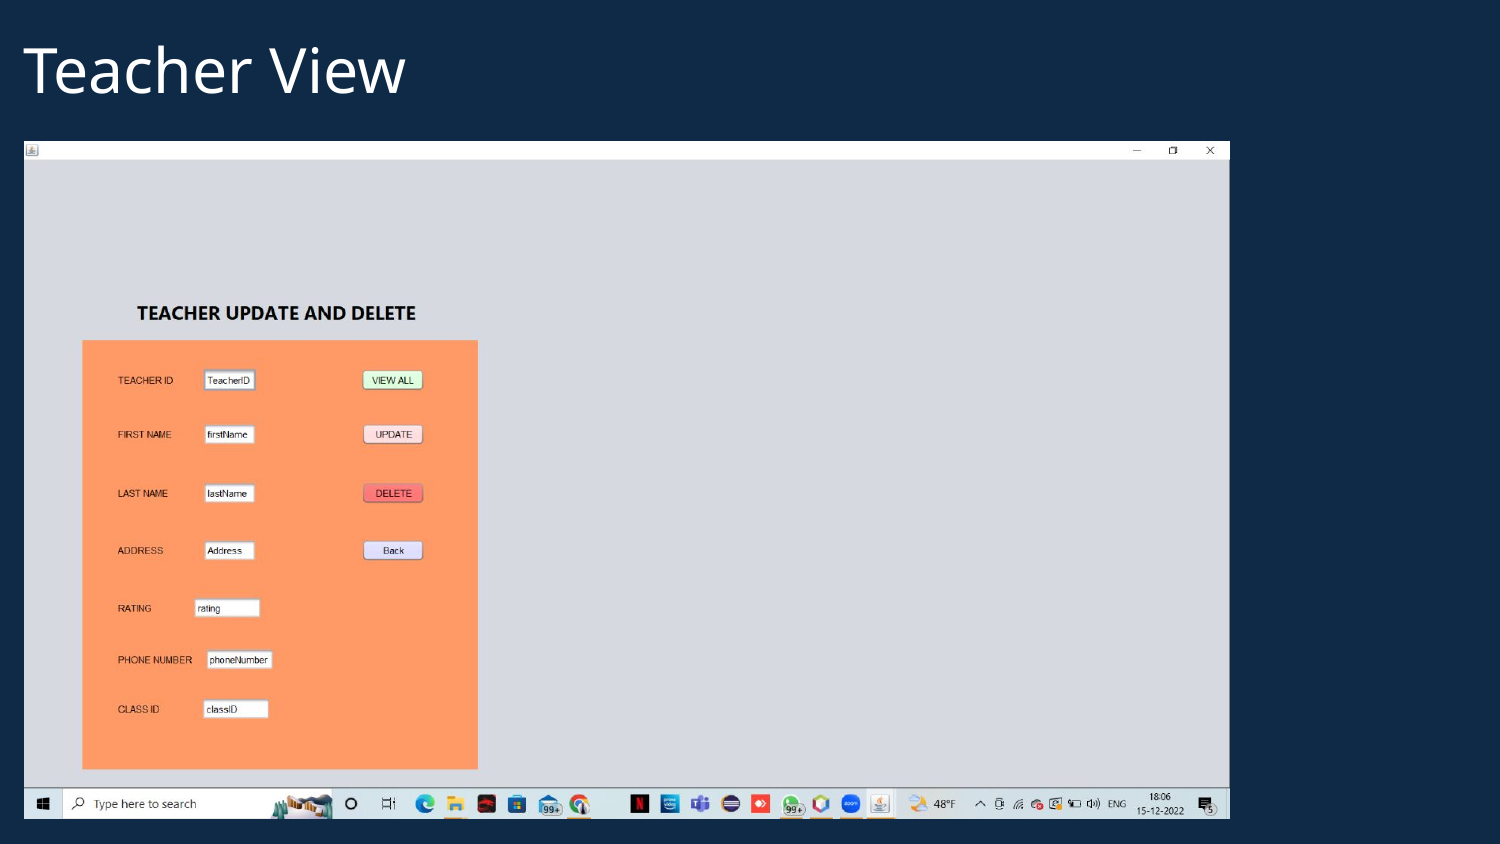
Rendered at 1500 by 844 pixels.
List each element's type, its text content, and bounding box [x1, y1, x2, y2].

picture [24, 140, 1230, 819]
title Teacher View [8, 15, 1027, 117]
